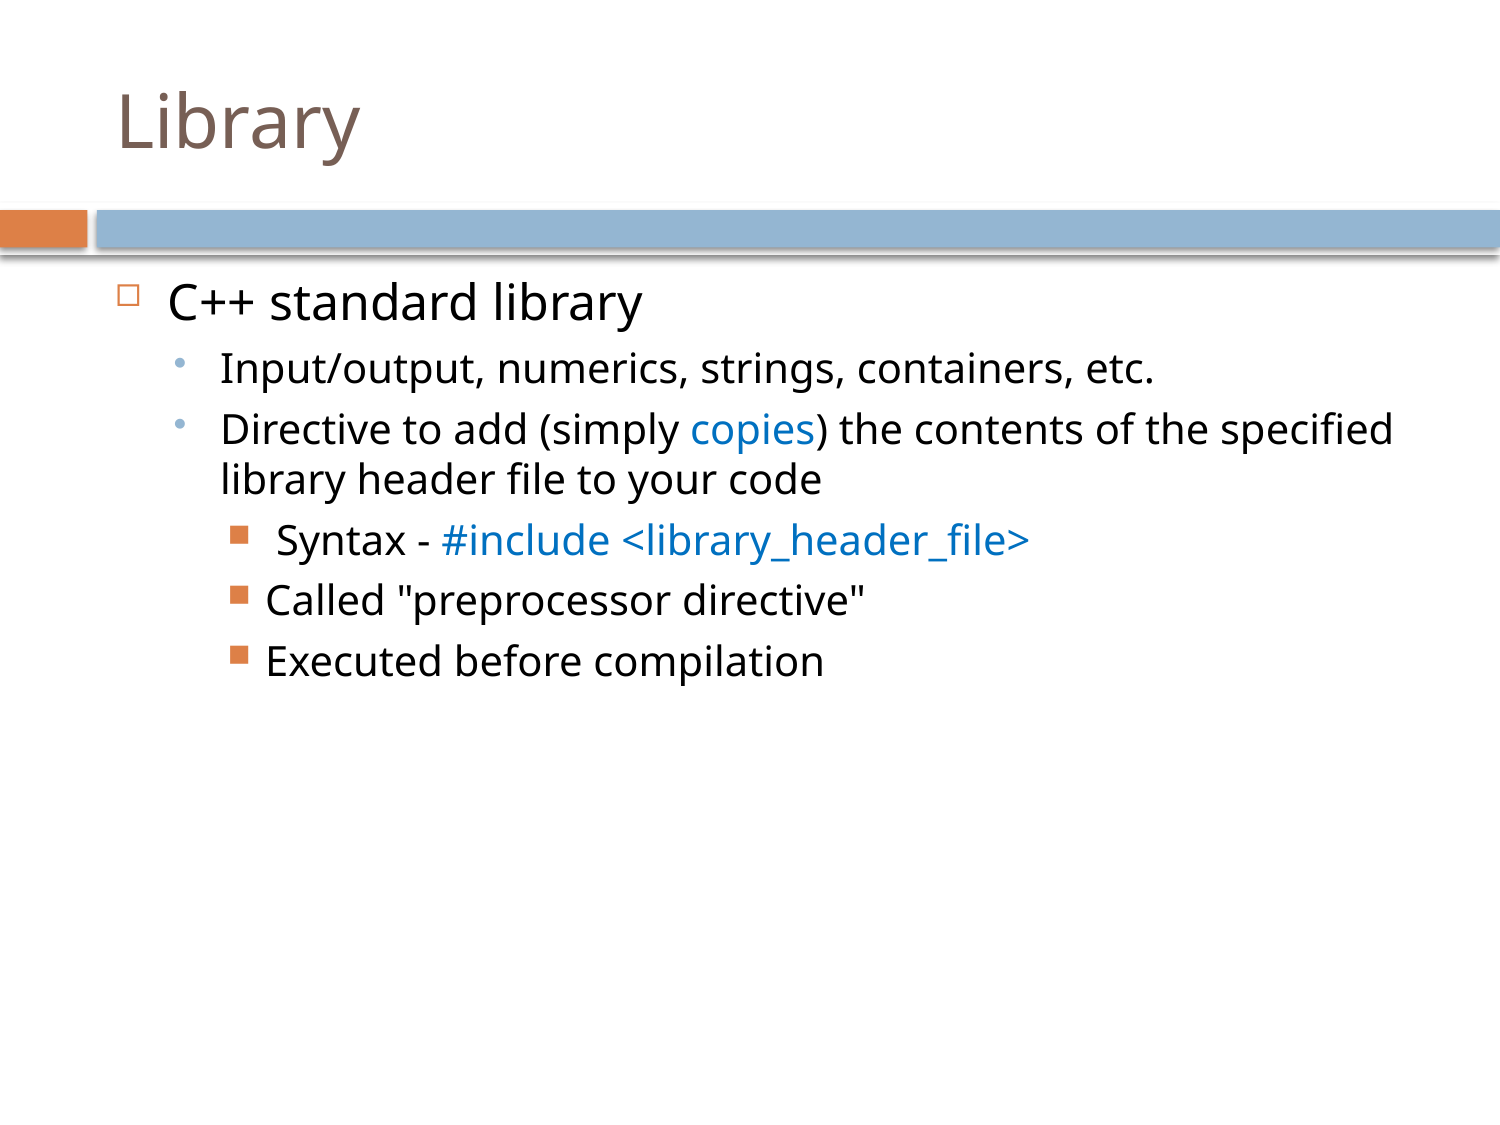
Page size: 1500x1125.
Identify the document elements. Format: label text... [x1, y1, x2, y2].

title Library [100, 37, 1438, 200]
list C++ standard library Input/output, numerics, strings, containers, etc. Directive to add (simply copies) the contents of the specified library header file to your code Syntax - #include <library_header_file> Called "preprocessor directive" Executed before compilation [100, 262, 1438, 1118]
